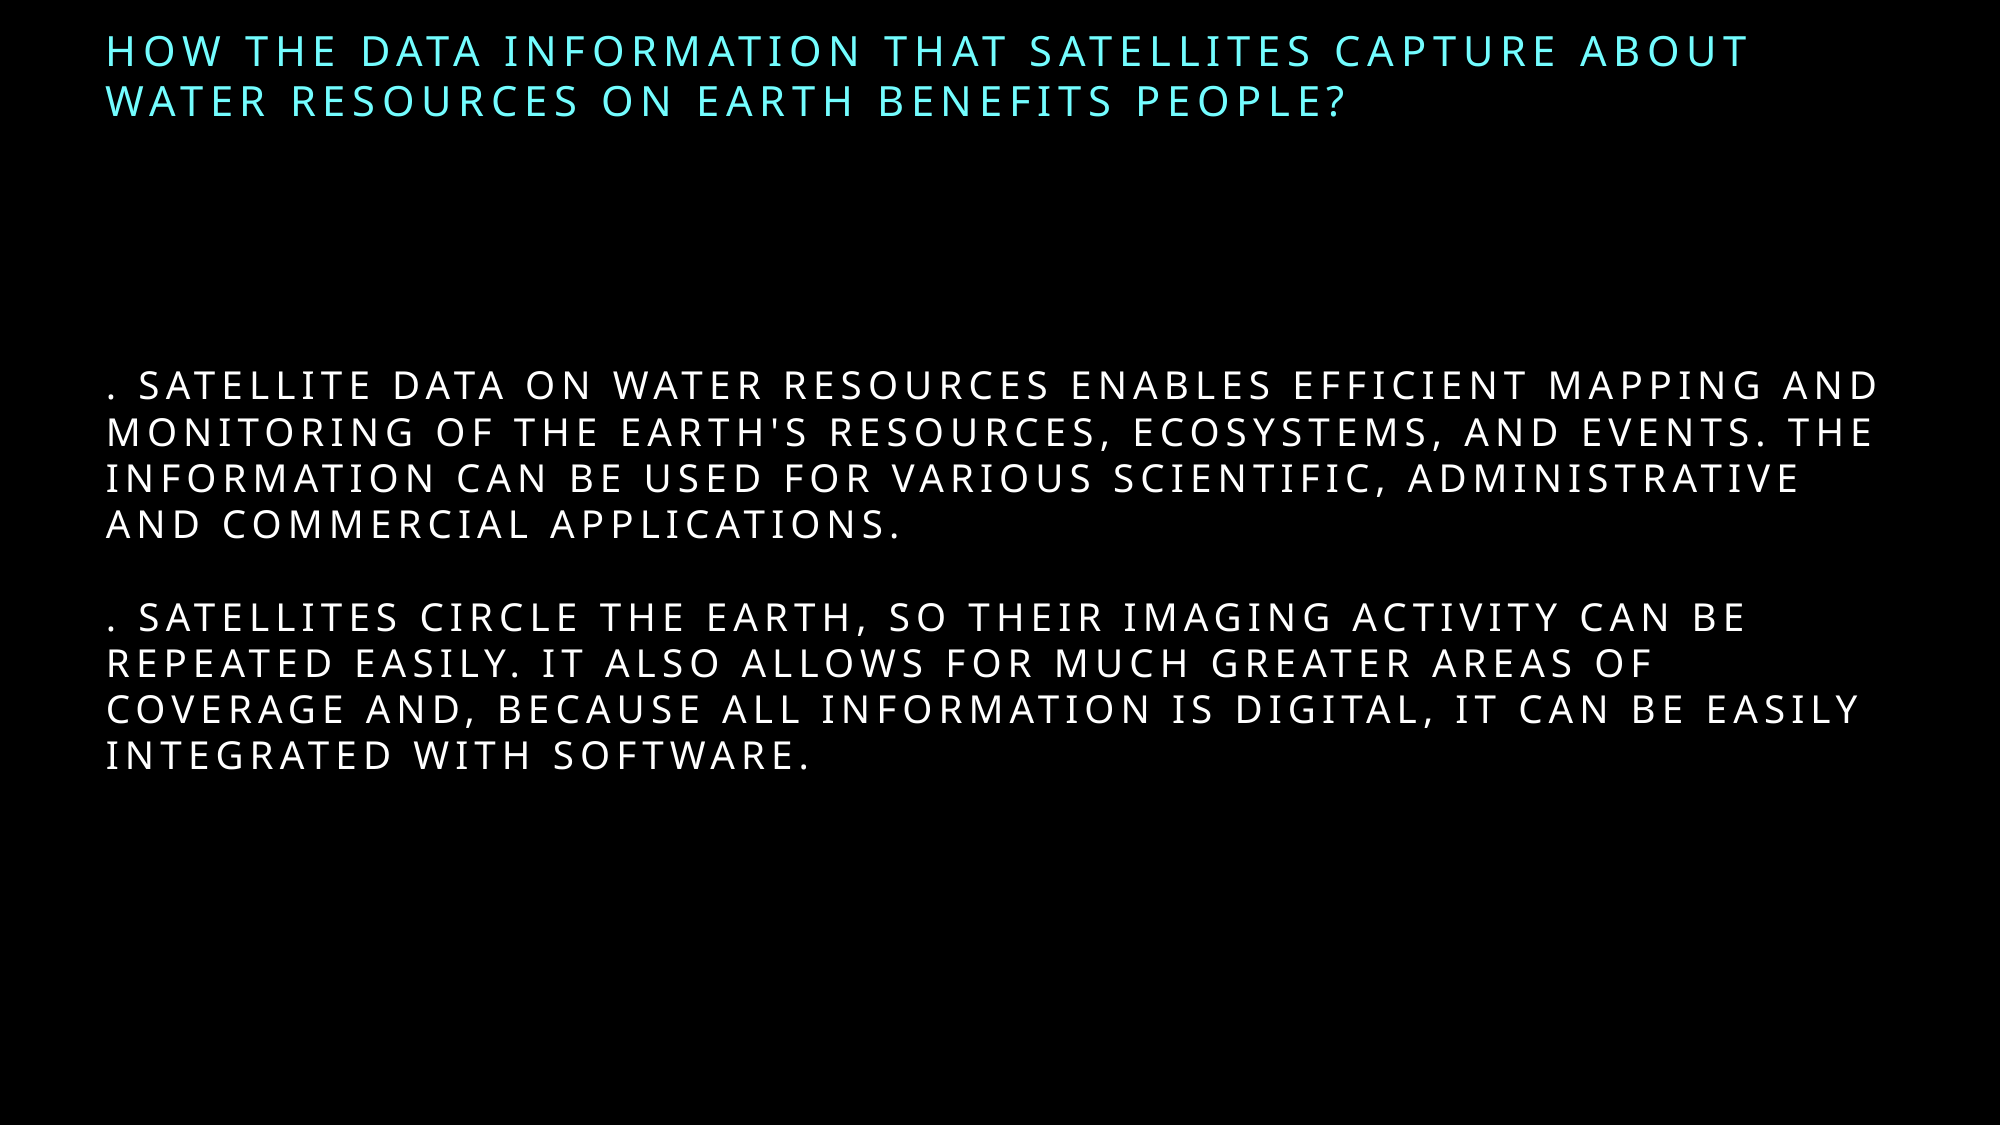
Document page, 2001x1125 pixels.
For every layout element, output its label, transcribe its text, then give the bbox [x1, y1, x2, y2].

title HOW THE DATA INFORMATION THAT SATELLITES CAPTURE ABOUT WATER RESOURCES ON EARTH BENEFITS PEOPLE? [101, 20, 1899, 216]
list . Satellite data on water resources enables efficient mapping and monitoring of the Earth's resources, ecosystems, and events. The information can be used for various scientific, administrative and commercial applications. . Satellites circle the Earth, so their imaging activity can be repeated easily. It also allows for much greater areas of coverage and, because all information is digital, it can be easily integrated with software. [101, 216, 1899, 877]
